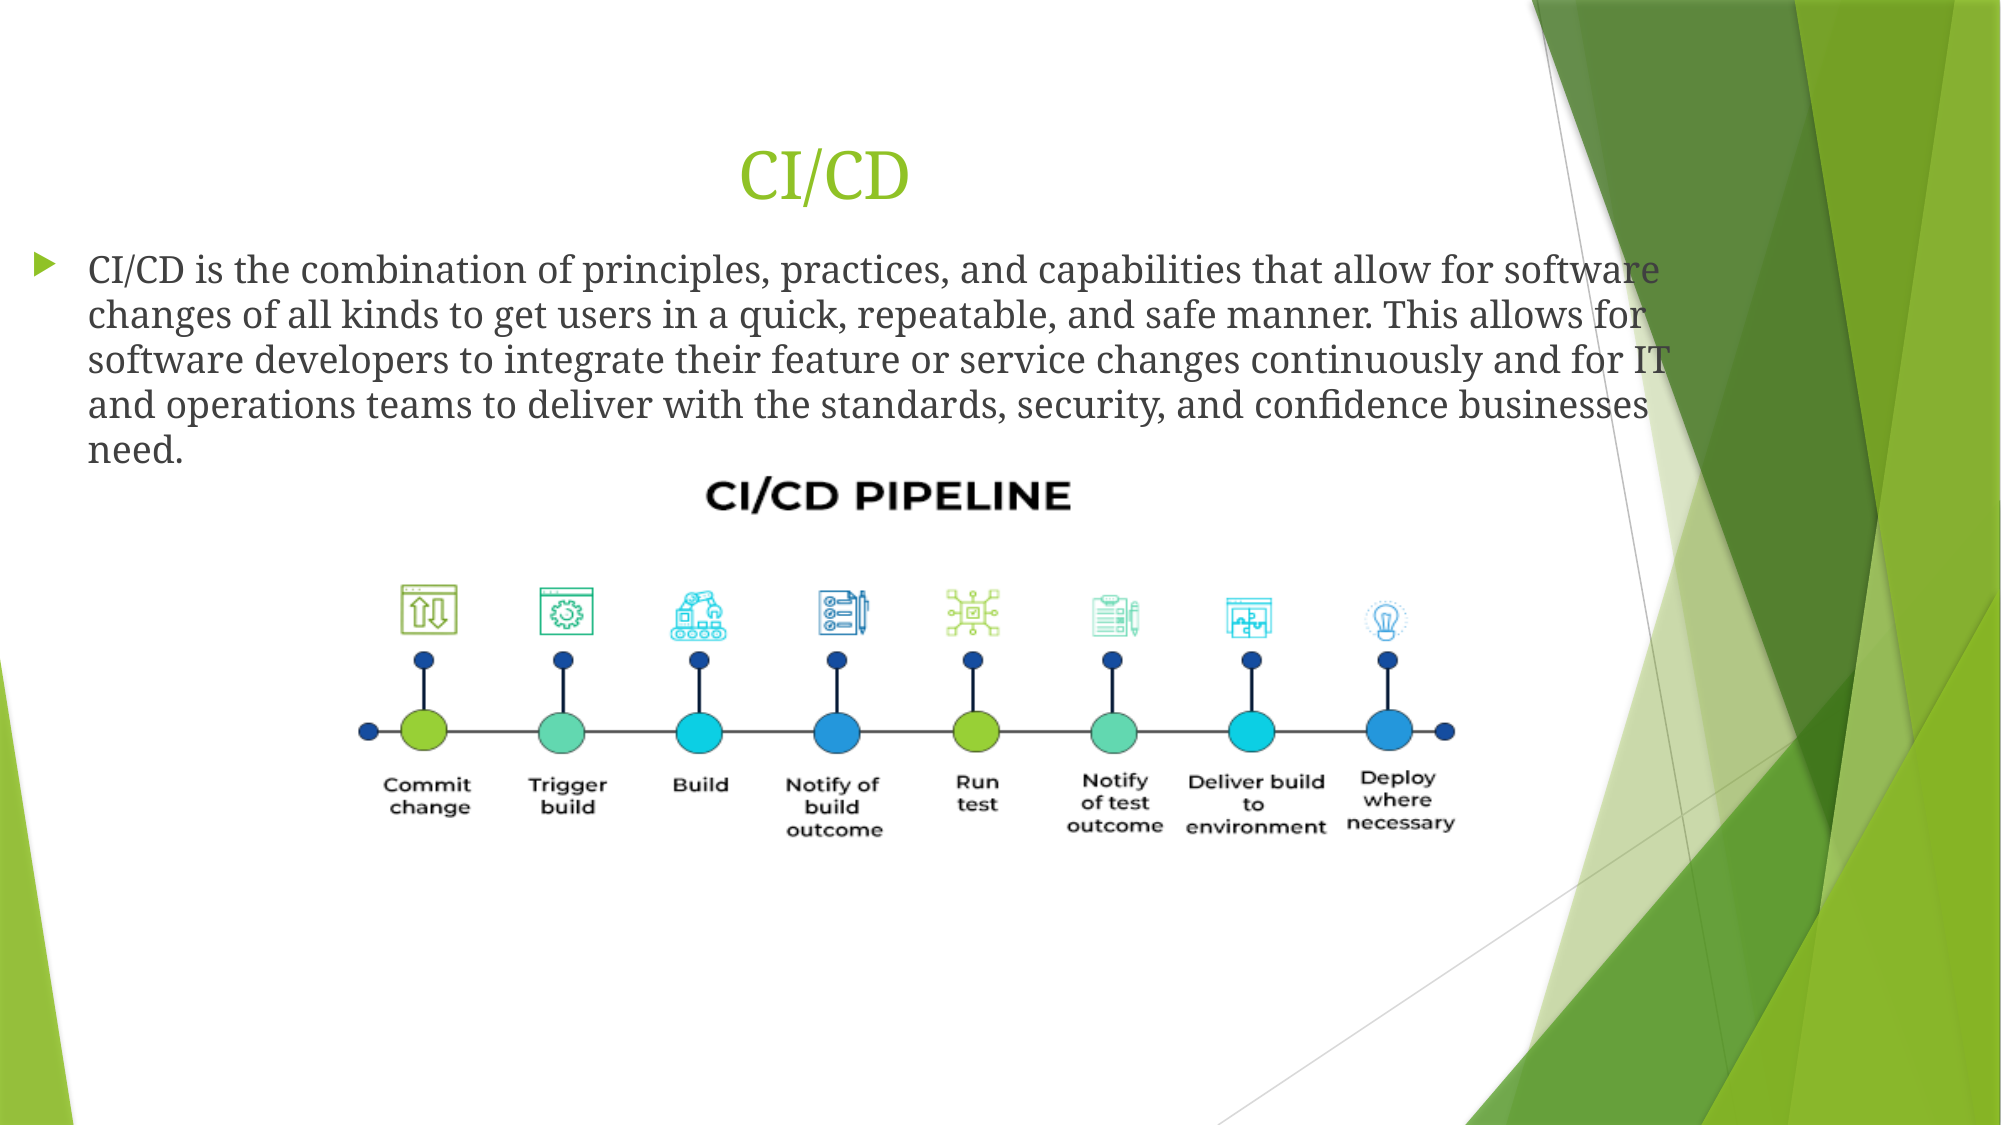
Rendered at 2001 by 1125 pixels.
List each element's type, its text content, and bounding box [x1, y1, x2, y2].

title CI/CD [37, 125, 1614, 221]
picture [299, 468, 1509, 919]
list CI/CD is the combination of principles, practices, and capabilities that allow for software changes of all kinds to get users in a quick, repeatable, and safe manner. This allows for software developers to integrate their feature or service changes continuously and for IT and operations teams to deliver with the standards, security, and confidence businesses need. [16, 238, 1700, 498]
